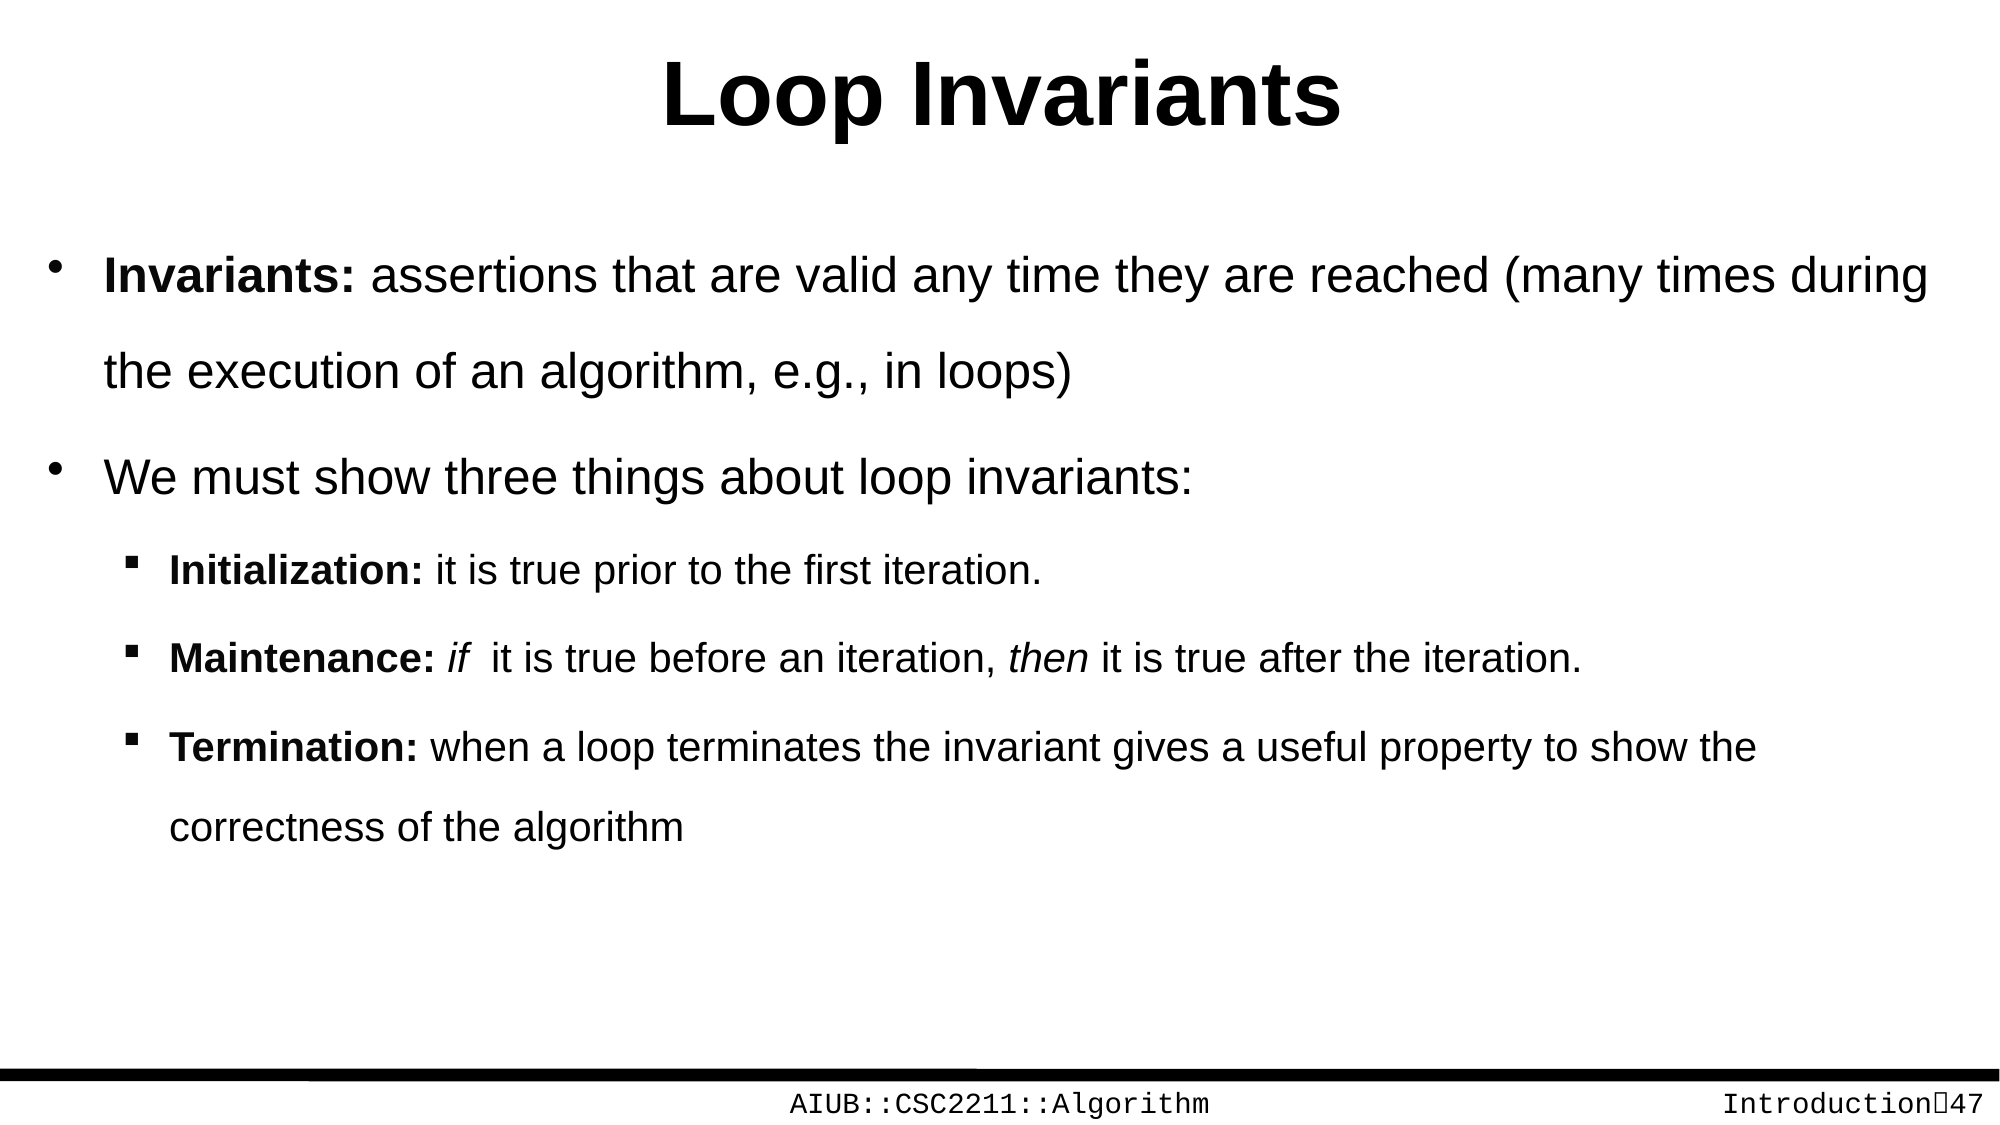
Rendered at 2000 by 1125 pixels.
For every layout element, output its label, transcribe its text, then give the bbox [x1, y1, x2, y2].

slide_number Introduction47 [1532, 1077, 2000, 1125]
footer AIUB::CSC2211::Algorithm [682, 1077, 1317, 1125]
title Loop Invariants [5, 2, 2000, 176]
list Invariants: assertions that are valid any time they are reached (many times during the execution of an algorithm, e.g., in loops) We must show three things about loop invariants: Initialization: it is true prior to the first iteration. Maintenance: if it is true before an iteration, then it is true after the iteration. Termination: when a loop terminates the invariant gives a useful property to show the correctness of the algorithm [32, 198, 1957, 1057]
